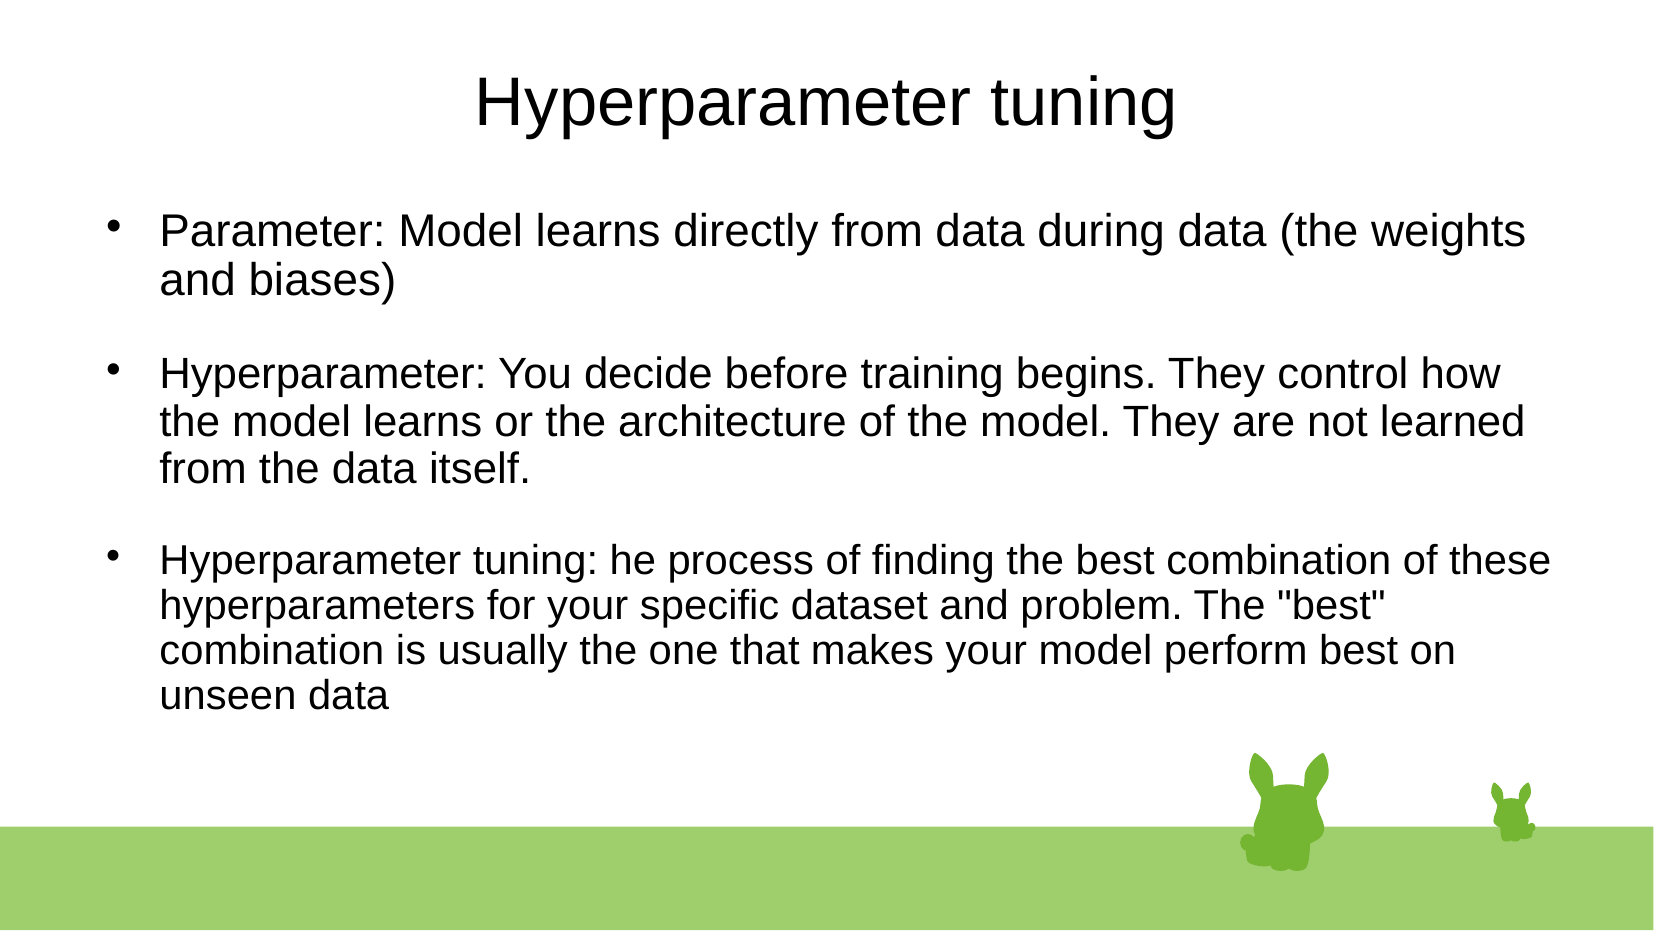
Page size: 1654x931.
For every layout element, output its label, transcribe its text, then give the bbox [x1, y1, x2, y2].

title Hyperparameter tuning [88, 25, 1565, 182]
list Parameter: Model learns directly from data during data (the weights and biases) Hyperparameter: You decide before training begins. They control how the model learns or the architecture of the model. They are not learned from the data itself. Hyperparameter tuning: he process of finding the best combination of these hyperparameters for your specific dataset and problem. The "best" combination is usually the one that makes your model perform best on unseen data [88, 206, 1565, 739]
